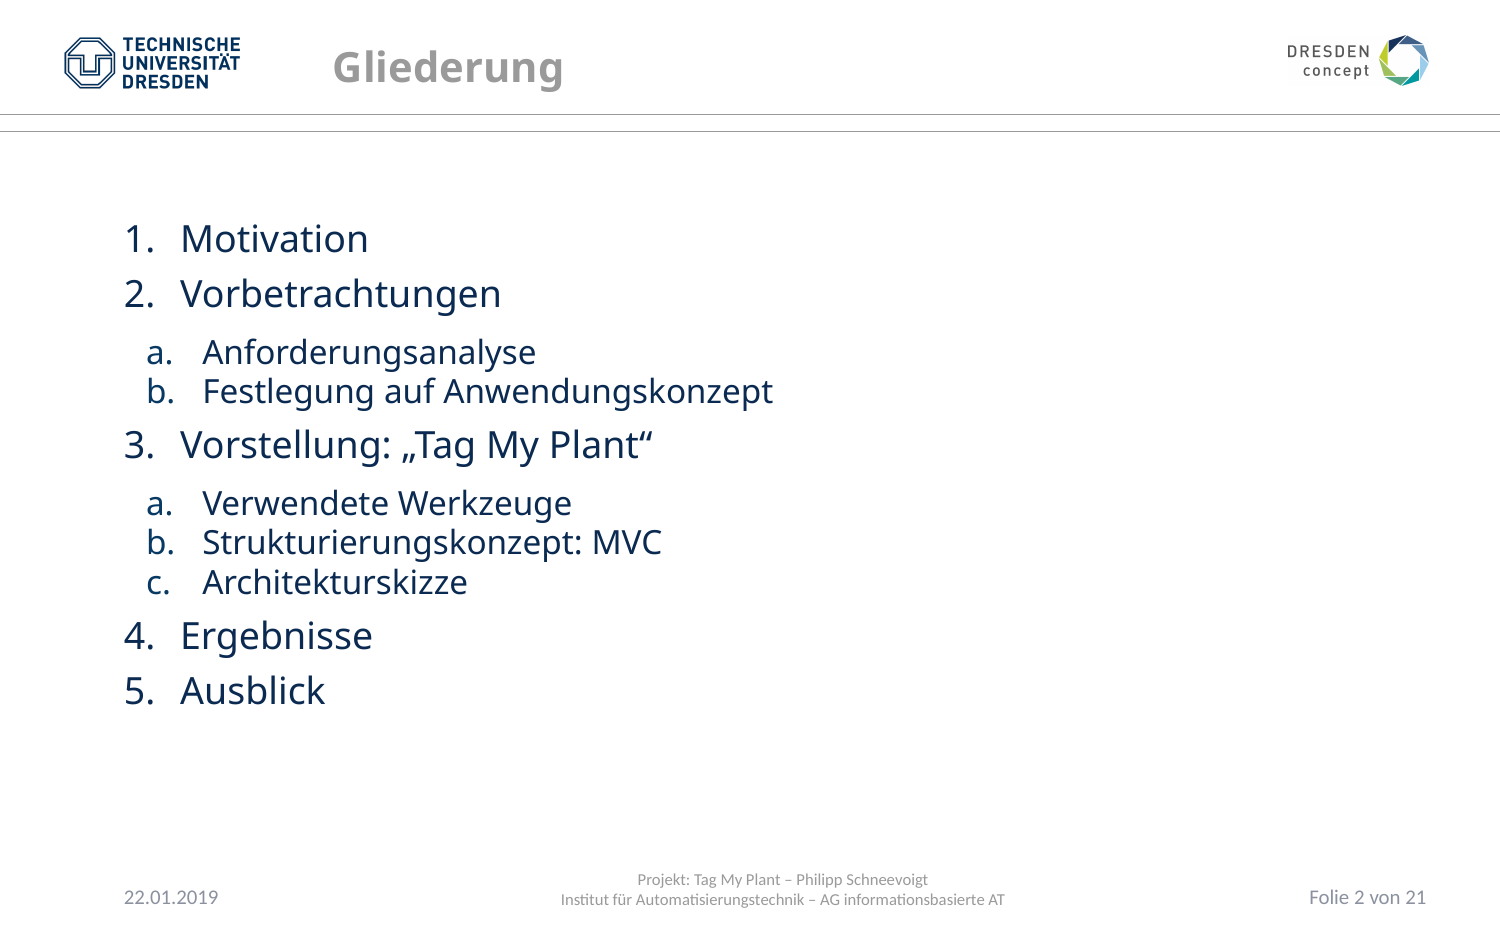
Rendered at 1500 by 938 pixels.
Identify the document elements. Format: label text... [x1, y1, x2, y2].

list Motivation Vorbetrachtungen Anforderungsanalyse Festlegung auf Anwendungskonzept Vorstellung: „Tag My Plant“ Verwendete Werkzeuge Strukturierungskonzept: MVC Architekturskizze Ergebnisse Ausblick [123, 214, 1409, 812]
text_box Folie 2 von 21 [1113, 874, 1427, 909]
footer Projekt: Tag My Plant – Philipp Schneevoigt Institut für Automatisierungstechnik – AG informationsbasierte AT [464, 874, 1102, 909]
text_box Gliederung [332, 34, 1276, 91]
picture [1288, 35, 1429, 86]
picture [64, 36, 240, 89]
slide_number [123, 874, 436, 909]
